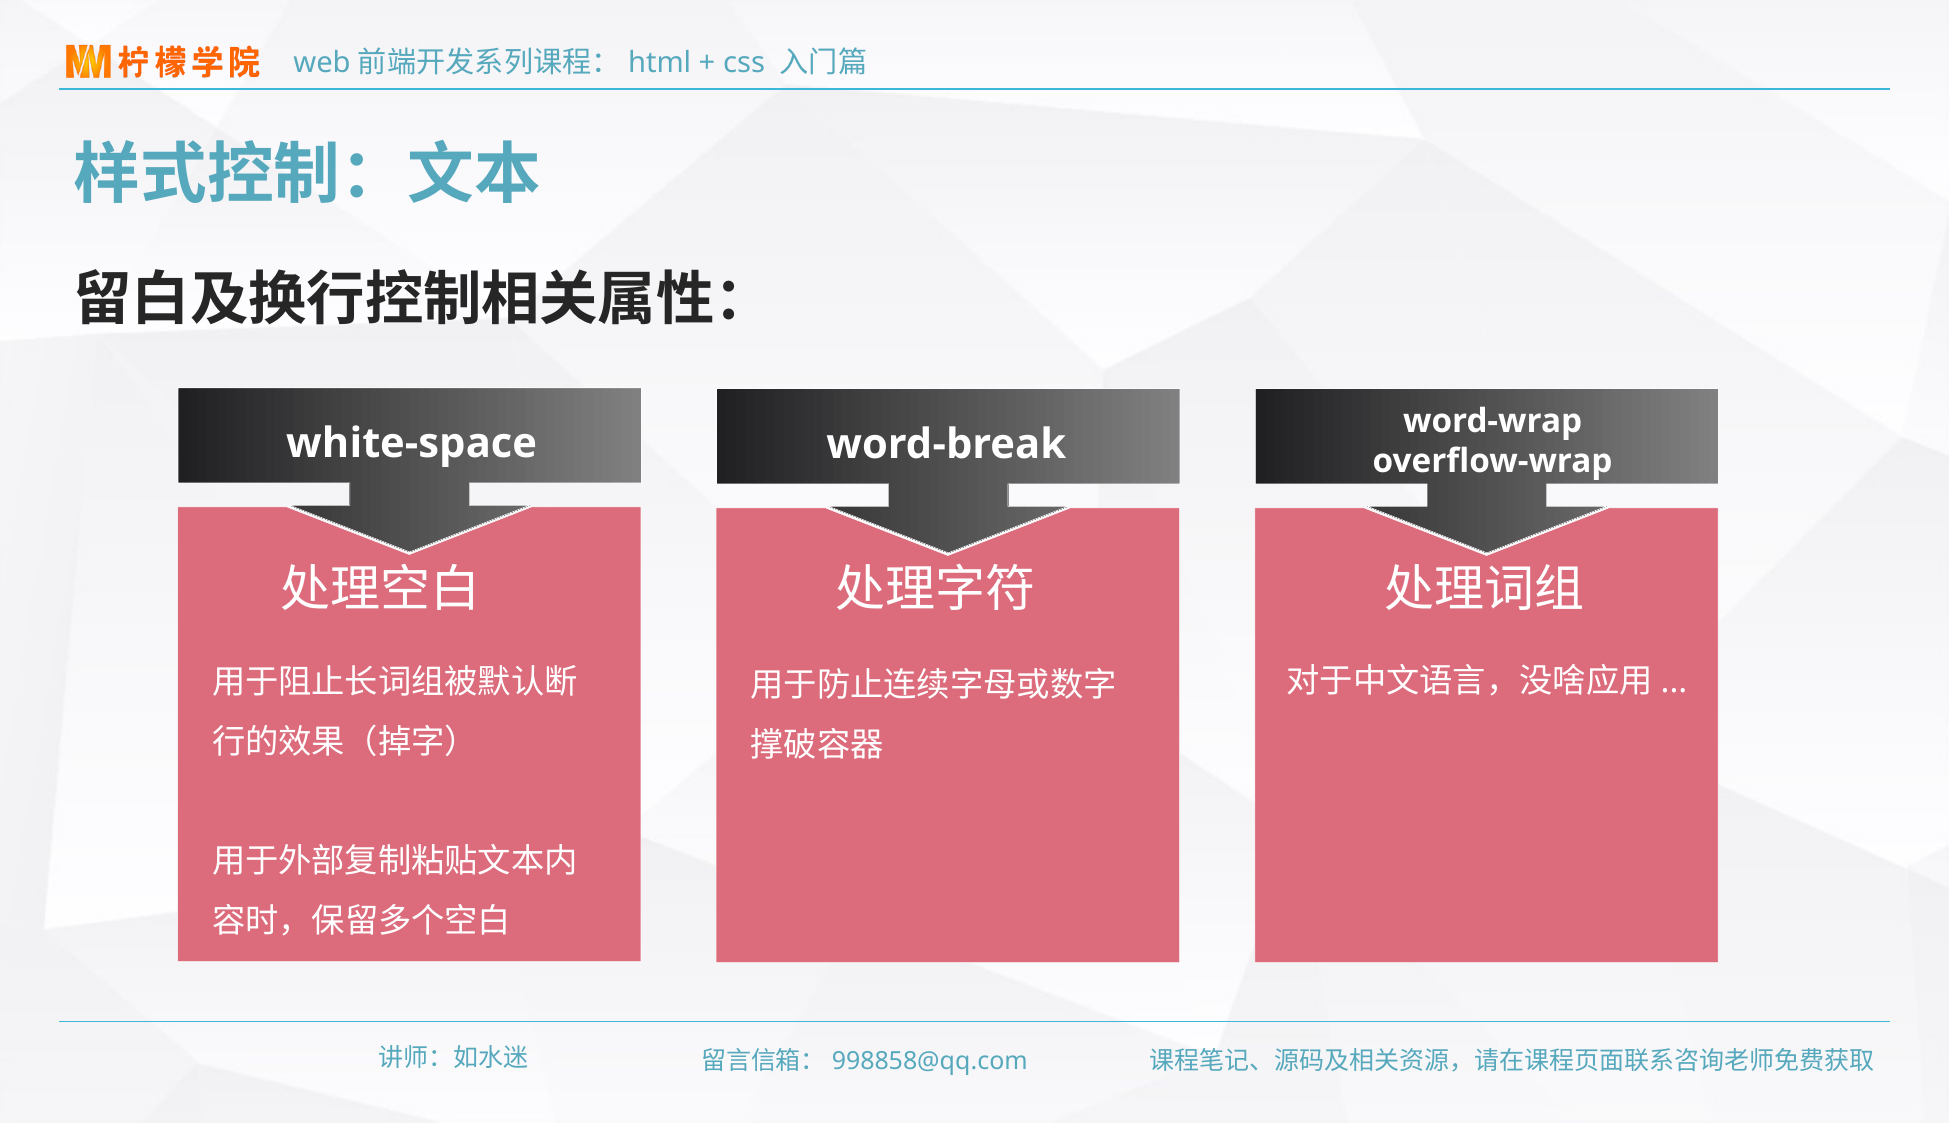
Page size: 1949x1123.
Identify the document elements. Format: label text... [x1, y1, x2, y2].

picture [0, 0, 1949, 1123]
text_box 留白及换行控制相关属性： [59, 253, 1058, 339]
text_box 样式控制：文本 [59, 123, 1890, 219]
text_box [1254, 388, 1719, 963]
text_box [177, 387, 642, 962]
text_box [716, 388, 1181, 963]
